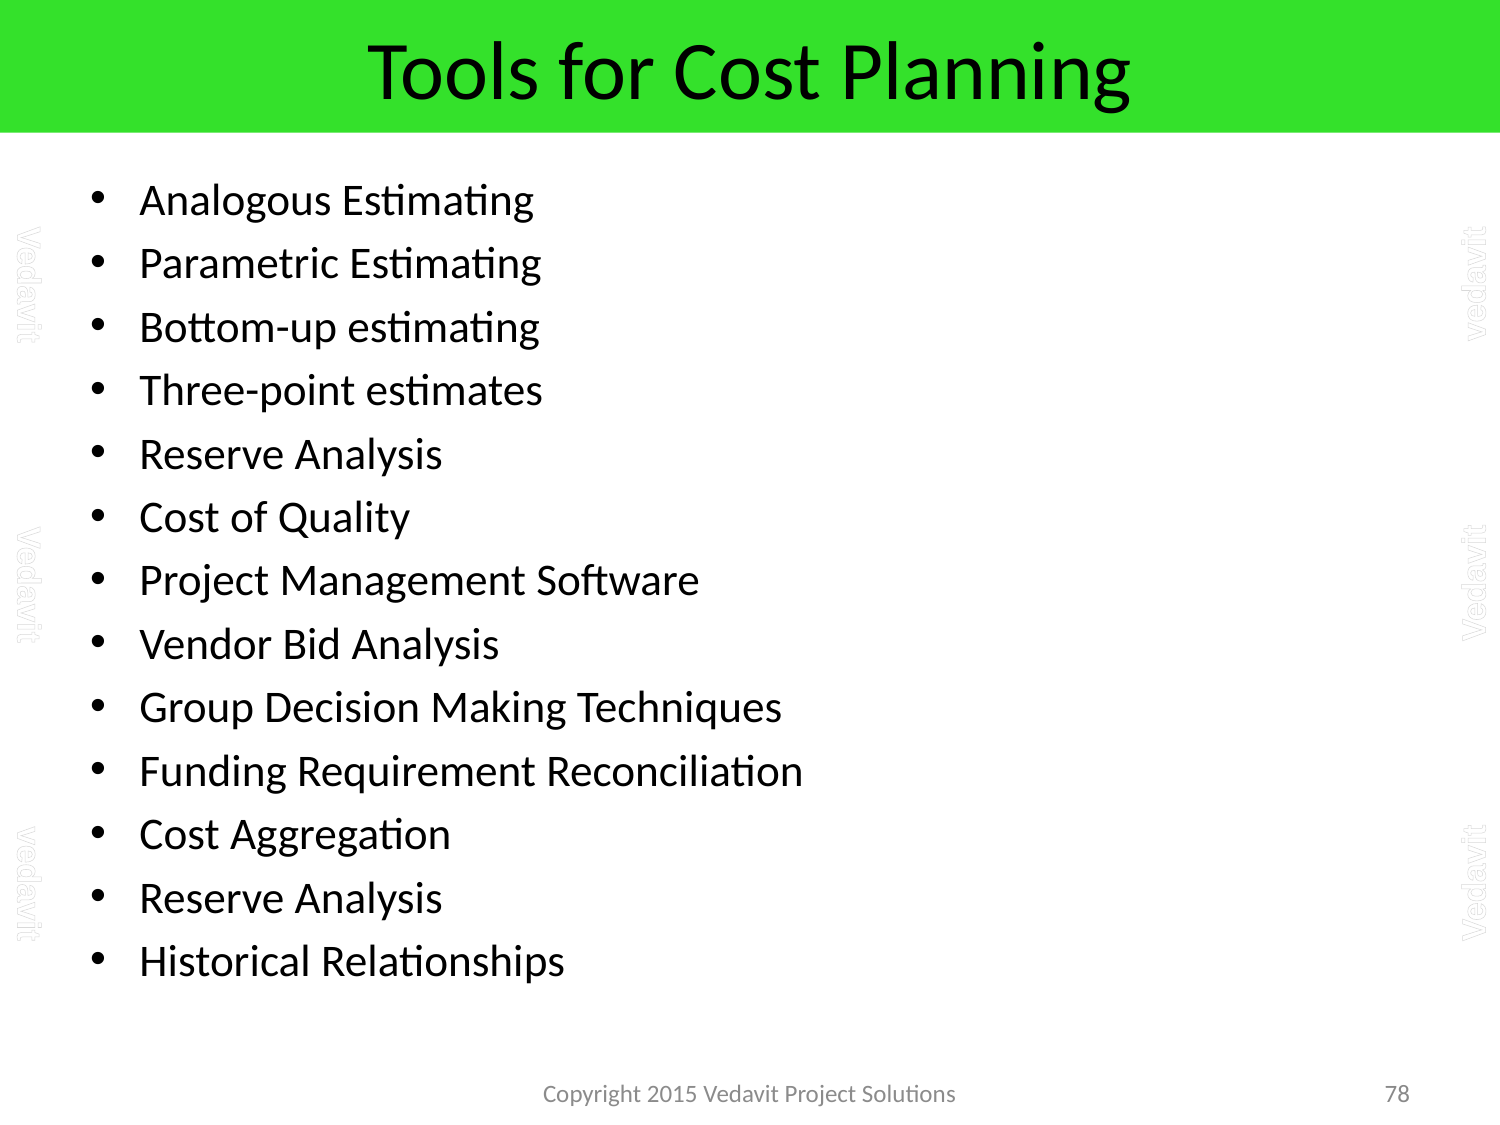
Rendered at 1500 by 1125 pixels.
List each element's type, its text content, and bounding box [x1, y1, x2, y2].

title Tools for Cost Planning [0, 0, 1500, 133]
slide_number 78 [1074, 1062, 1425, 1123]
footer Copyright 2015 Vedavit Project Solutions [512, 1062, 988, 1123]
list Analogous Estimating Parametric Estimating Bottom-up estimating Three-point estimates Reserve Analysis Cost of Quality Project Management Software Vendor Bid Analysis Group Decision Making Techniques Funding Requirement Reconciliation Cost Aggregation Reserve Analysis Historical Relationships [75, 162, 1425, 1000]
